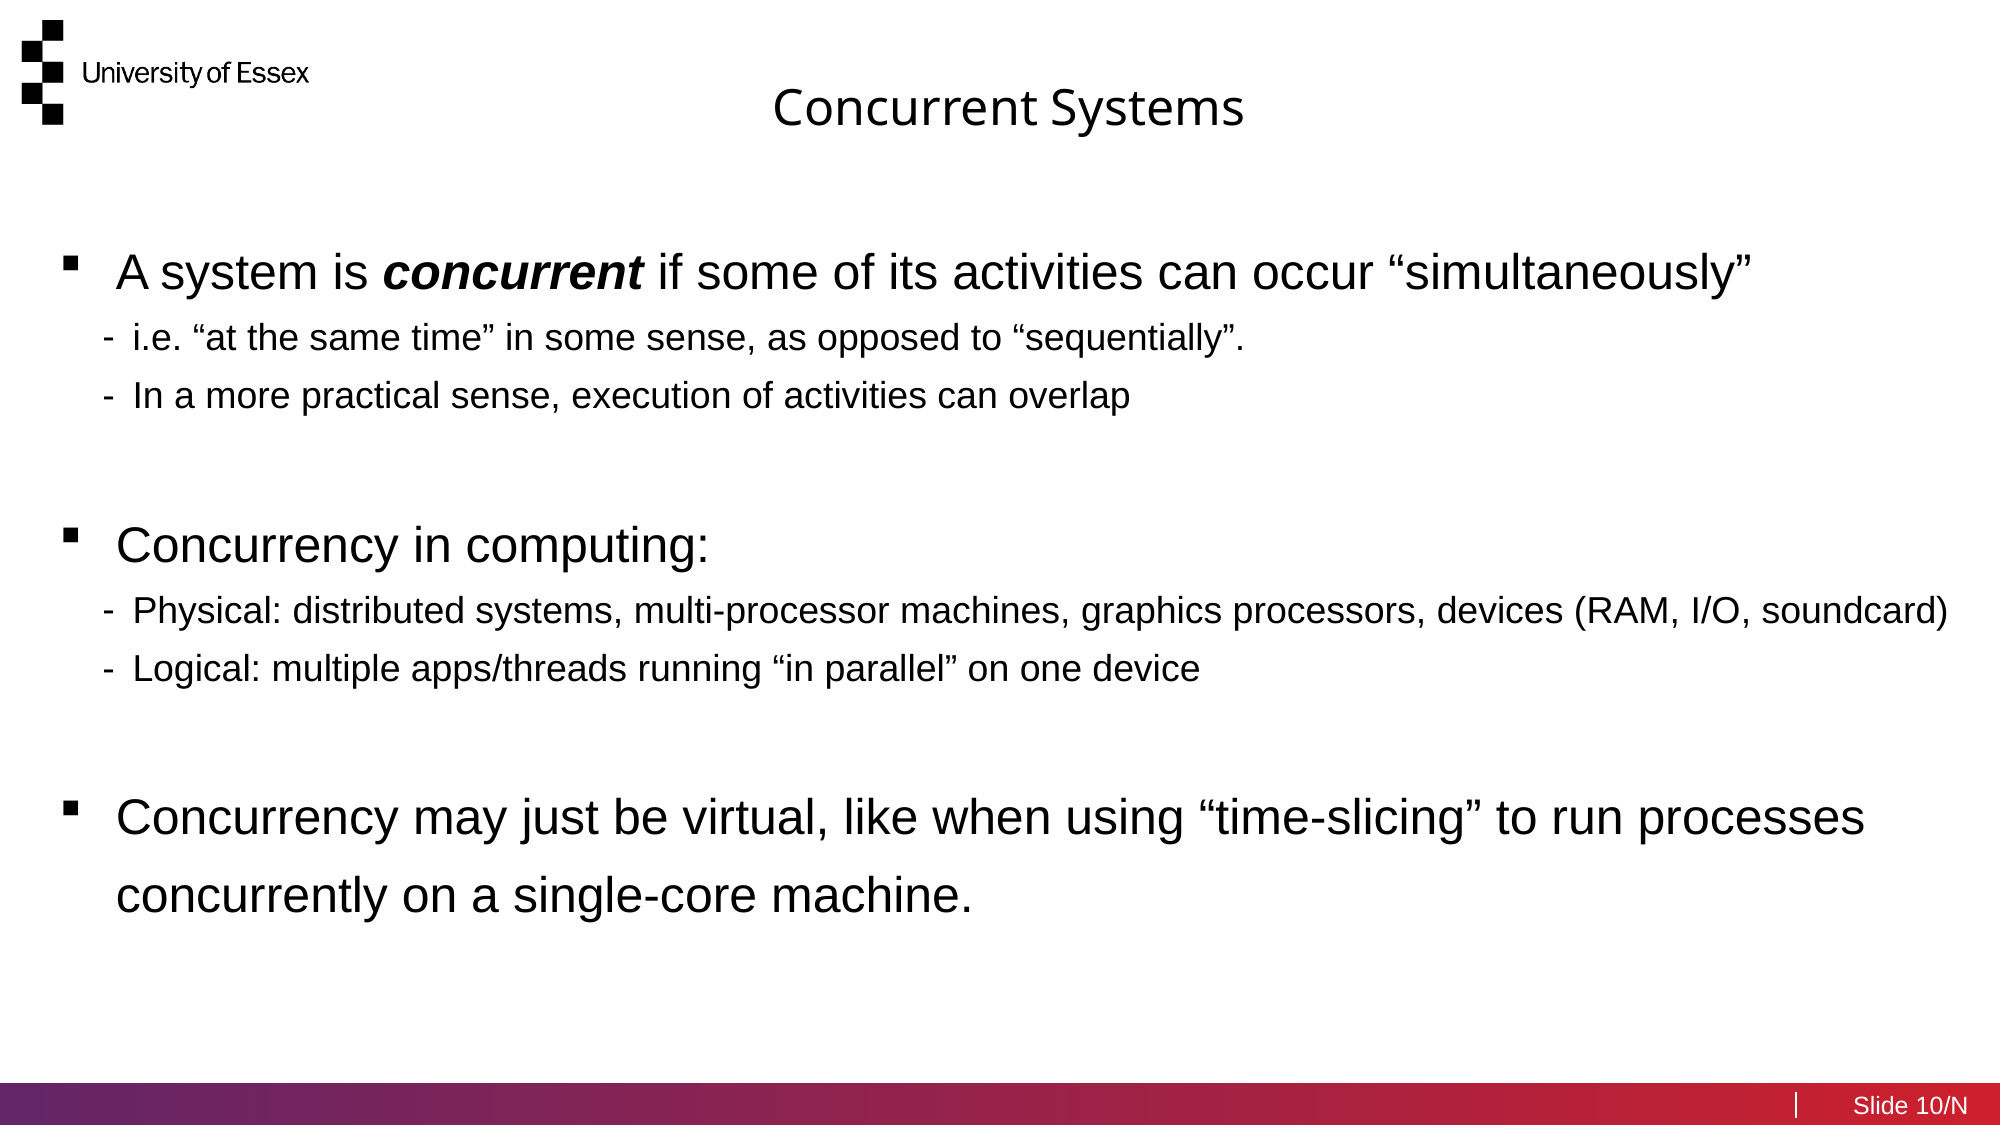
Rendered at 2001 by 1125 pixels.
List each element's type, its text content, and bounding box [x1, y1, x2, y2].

slide_number 10/N [1915, 1083, 2000, 1125]
list A system is concurrent if some of its activities can occur “simultaneously” i.e. “at the same time” in some sense, as opposed to “sequentially”. In a more practical sense, execution of activities can overlap Concurrency in computing: Physical: distributed systems, multi-processor machines, graphics processors, devices (RAM, I/O, soundcard) Logical: multiple apps/threads running “in parallel” on one device Concurrency may just be virtual, like when using “time-slicing” to run processes concurrently on a single-core machine. [58, 137, 1959, 1041]
picture [0, 0, 330, 146]
list Concurrent Systems [58, 49, 1959, 116]
